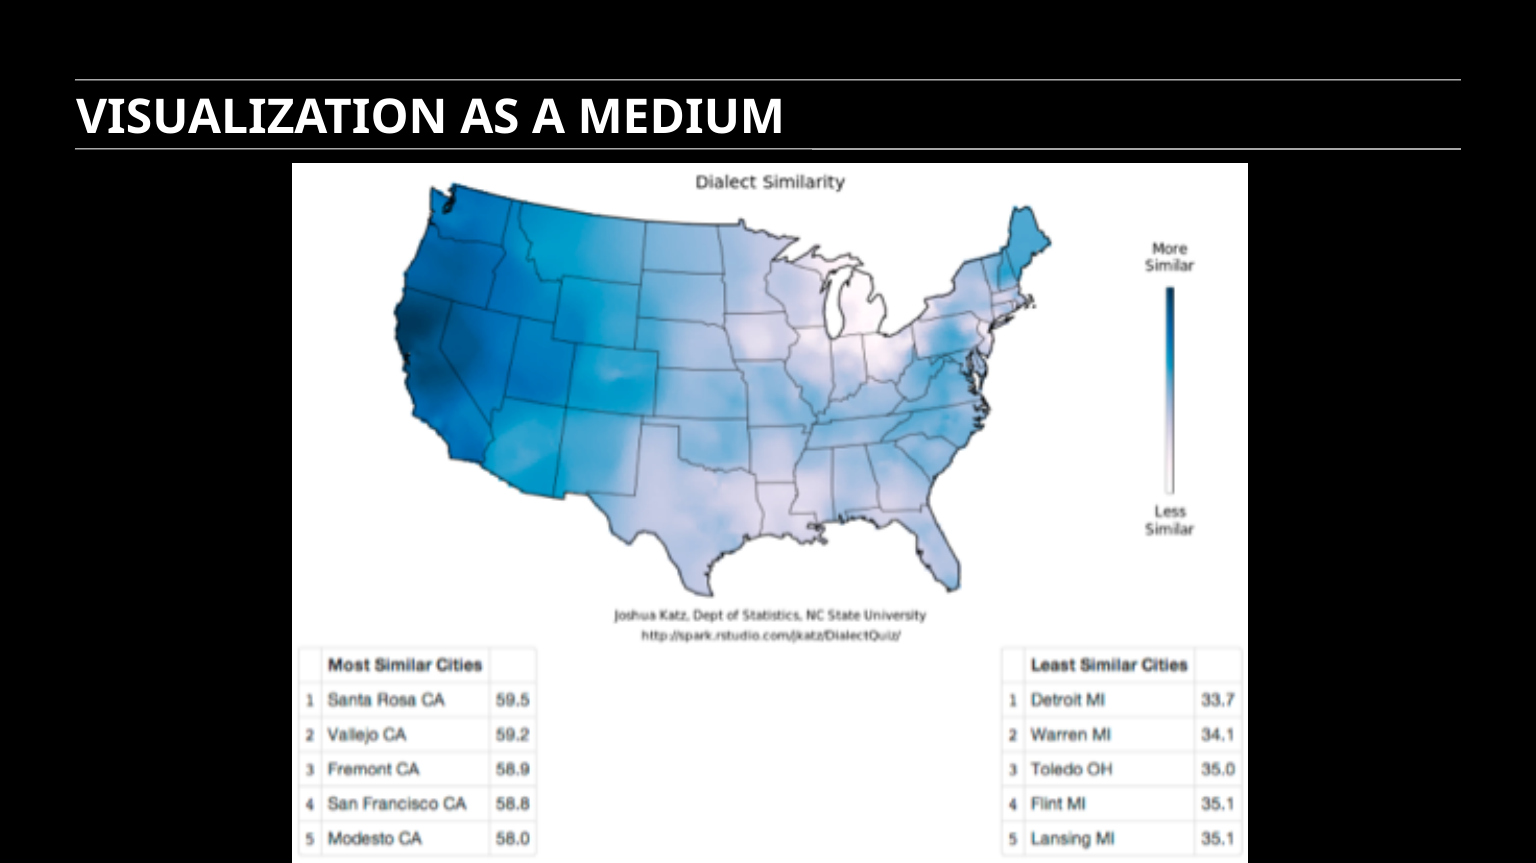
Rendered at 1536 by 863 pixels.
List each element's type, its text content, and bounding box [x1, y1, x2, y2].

list VISUALIZATION AS A MEDIUM [60, 81, 1111, 132]
picture [292, 163, 1248, 863]
